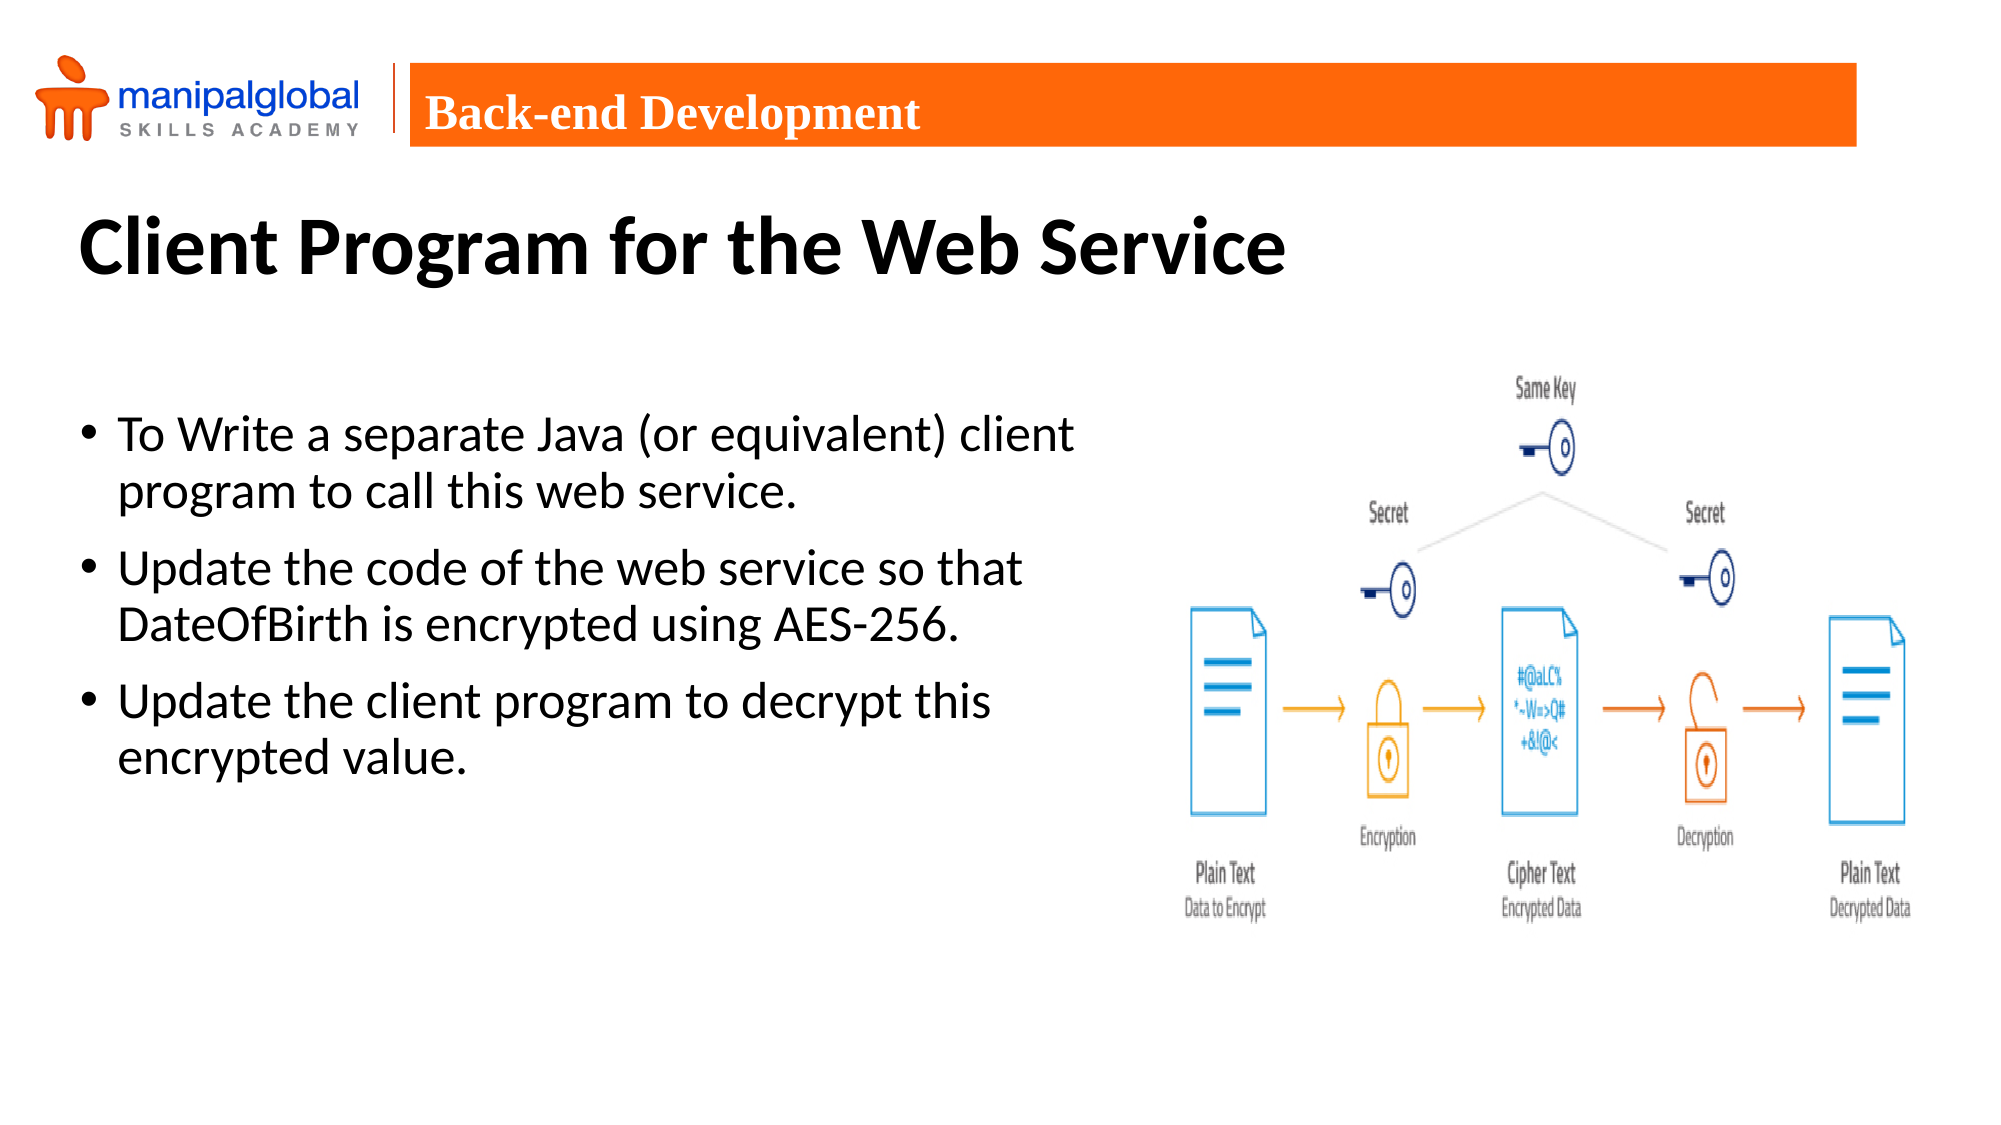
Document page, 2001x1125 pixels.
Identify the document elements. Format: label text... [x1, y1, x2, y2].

list To Write a separate Java (or equivalent) client program to call this web service. Update the code of the web service so that DateOfBirth is encrypted using AES-256. Update the client program to decrypt this encrypted value. [64, 399, 1138, 1119]
picture [35, 55, 358, 141]
picture [1133, 285, 1977, 976]
text_box Client Program for the Web Service [64, 183, 1326, 399]
text_box Back-end Development [410, 62, 1857, 147]
